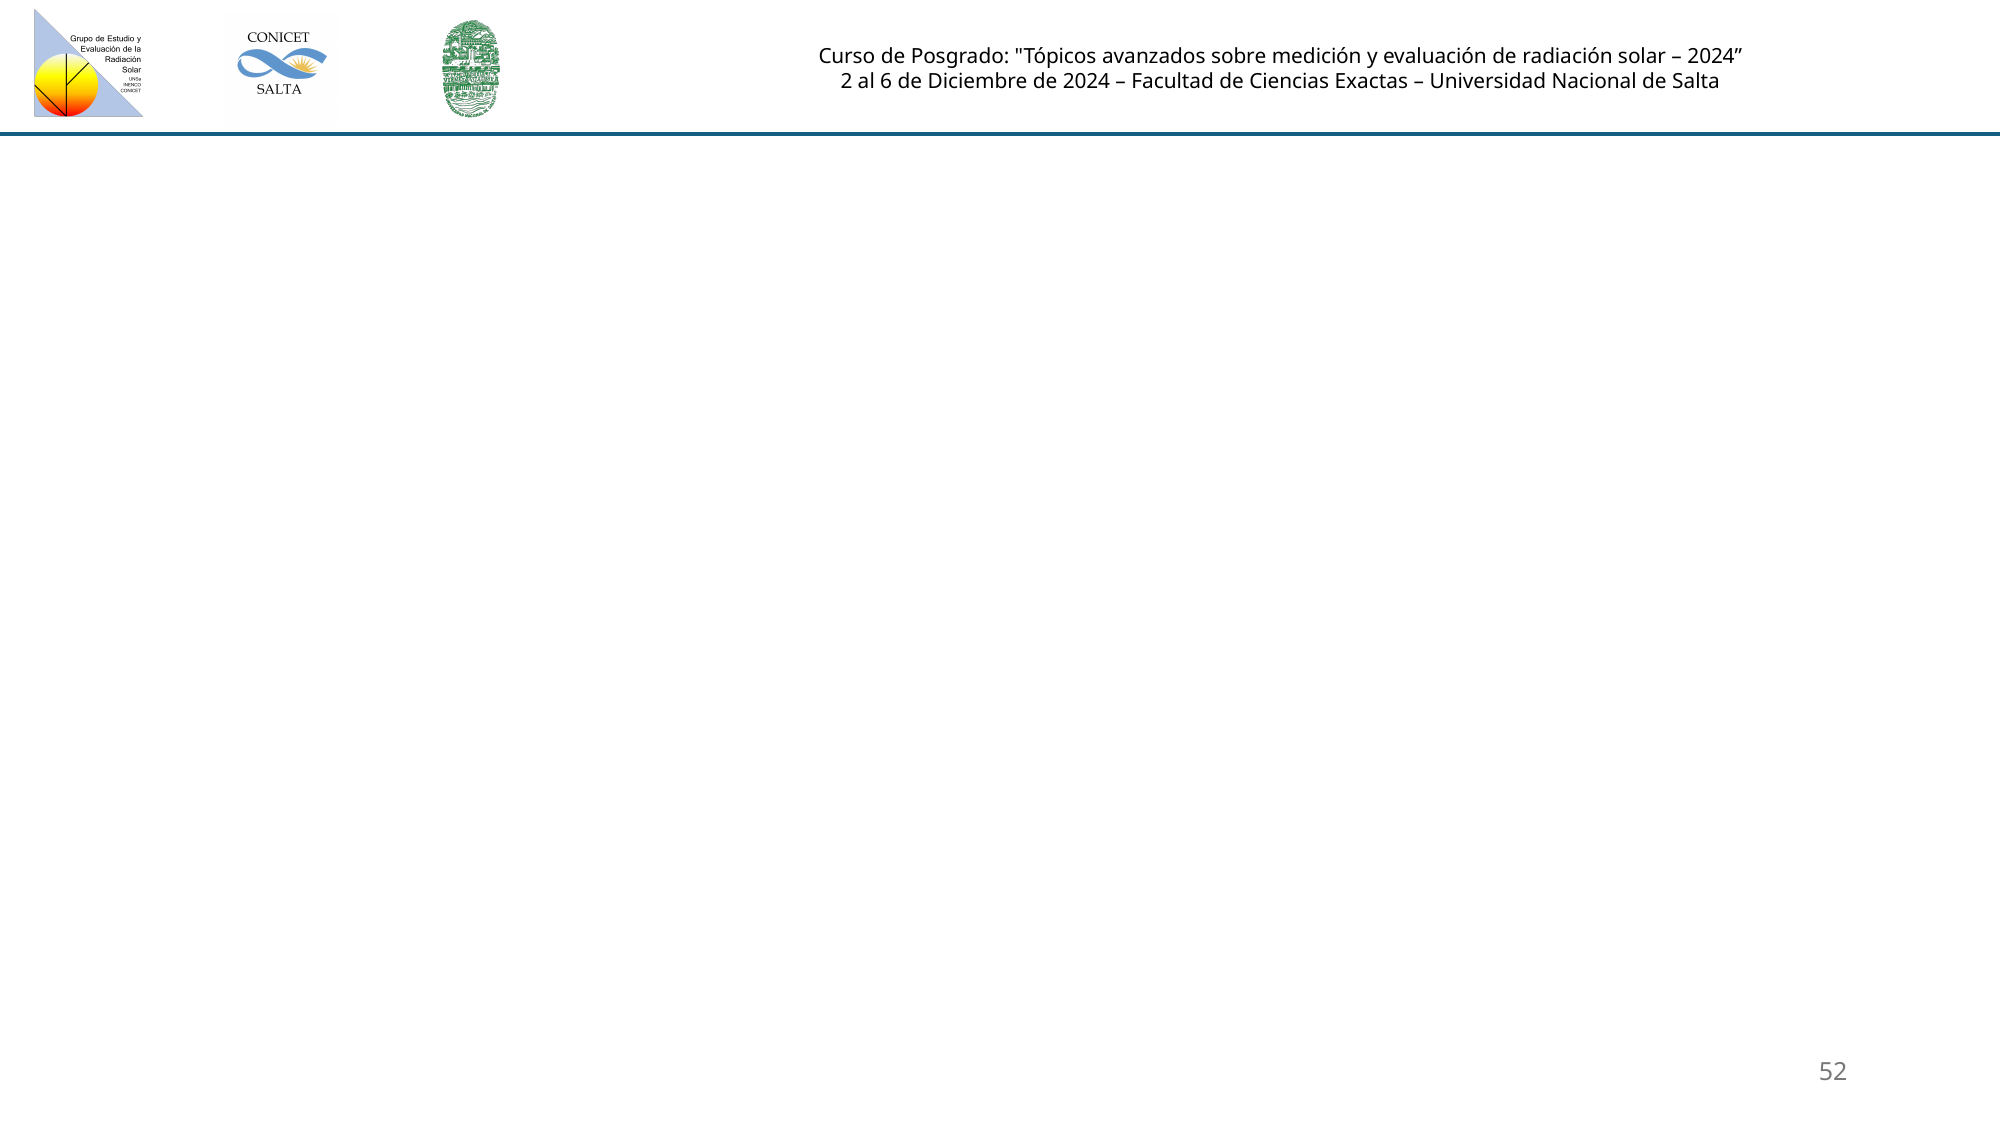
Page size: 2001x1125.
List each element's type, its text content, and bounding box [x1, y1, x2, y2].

picture [33, 8, 149, 118]
picture [224, 11, 340, 127]
picture [414, 10, 530, 126]
slide_number 52 [1412, 1042, 1863, 1103]
text_box Curso de Posgrado: "Tópicos avanzados sobre medición y evaluación de radiación solar – 2024” 2 al 6 de Diciembre de 2024 – Facultad de Ciencias Exactas – Universidad Nacional de Salta [728, 35, 1833, 101]
